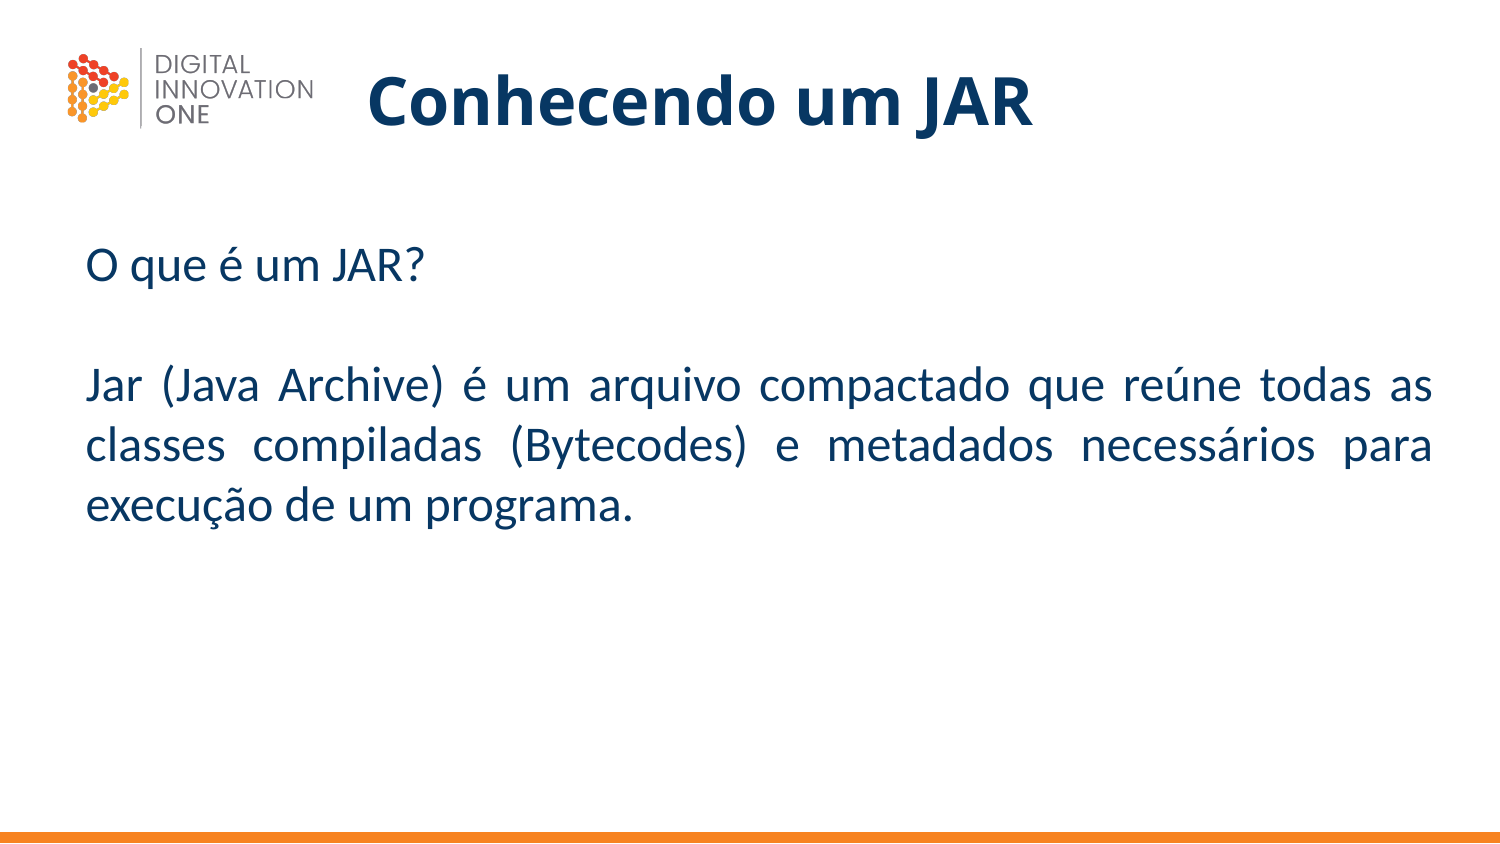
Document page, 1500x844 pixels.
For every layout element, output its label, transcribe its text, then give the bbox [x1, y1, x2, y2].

text_box O que é um JAR? Jar (Java Archive) é um arquivo compactado que reúne todas as classes compiladas (Bytecodes) e metadados necessários para execução de um programa. [58, 216, 1449, 717]
subtitle Conhecendo um JAR [51, 50, 1449, 148]
picture [50, 39, 331, 138]
text_box [0, 832, 1500, 843]
